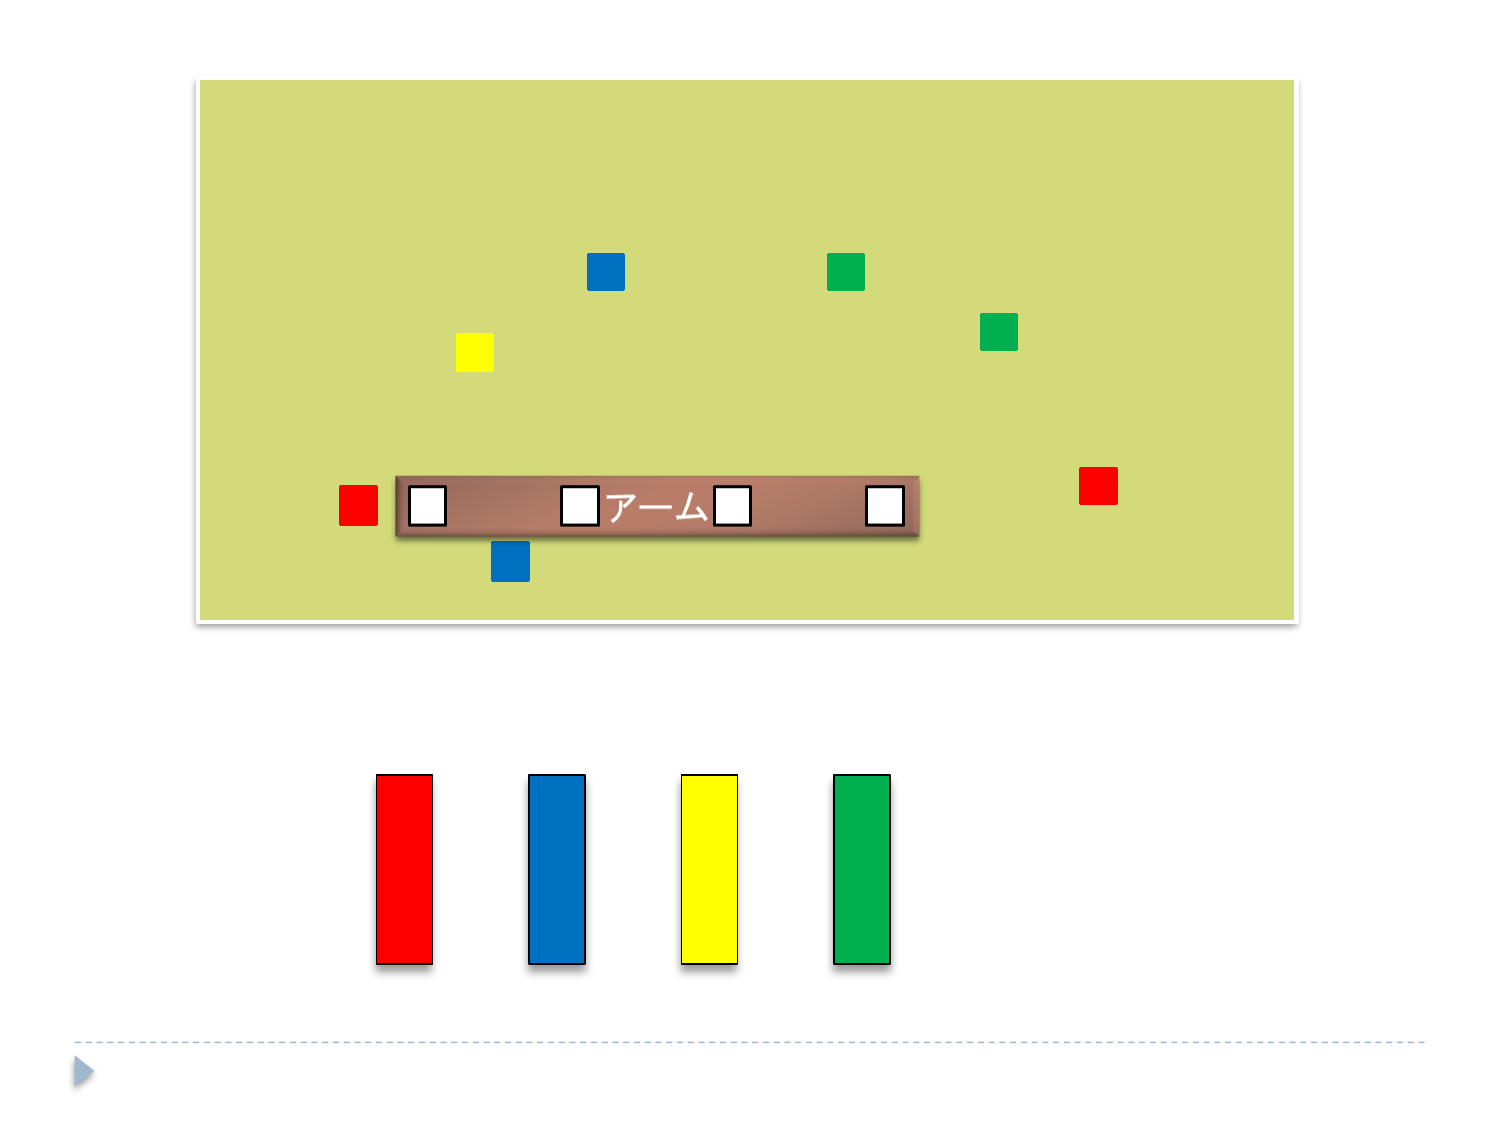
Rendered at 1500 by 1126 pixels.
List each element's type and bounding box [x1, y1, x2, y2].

text_box [587, 253, 625, 291]
text_box [196, 76, 1299, 624]
text_box [491, 576, 530, 582]
text_box [827, 253, 865, 291]
text_box [833, 774, 891, 965]
text_box [980, 313, 1018, 351]
picture [384, 464, 930, 565]
text_box [376, 774, 433, 965]
text_box [1079, 467, 1118, 505]
text_box [339, 485, 378, 526]
text_box [528, 774, 586, 965]
text_box [681, 774, 738, 965]
text_box [456, 333, 494, 372]
